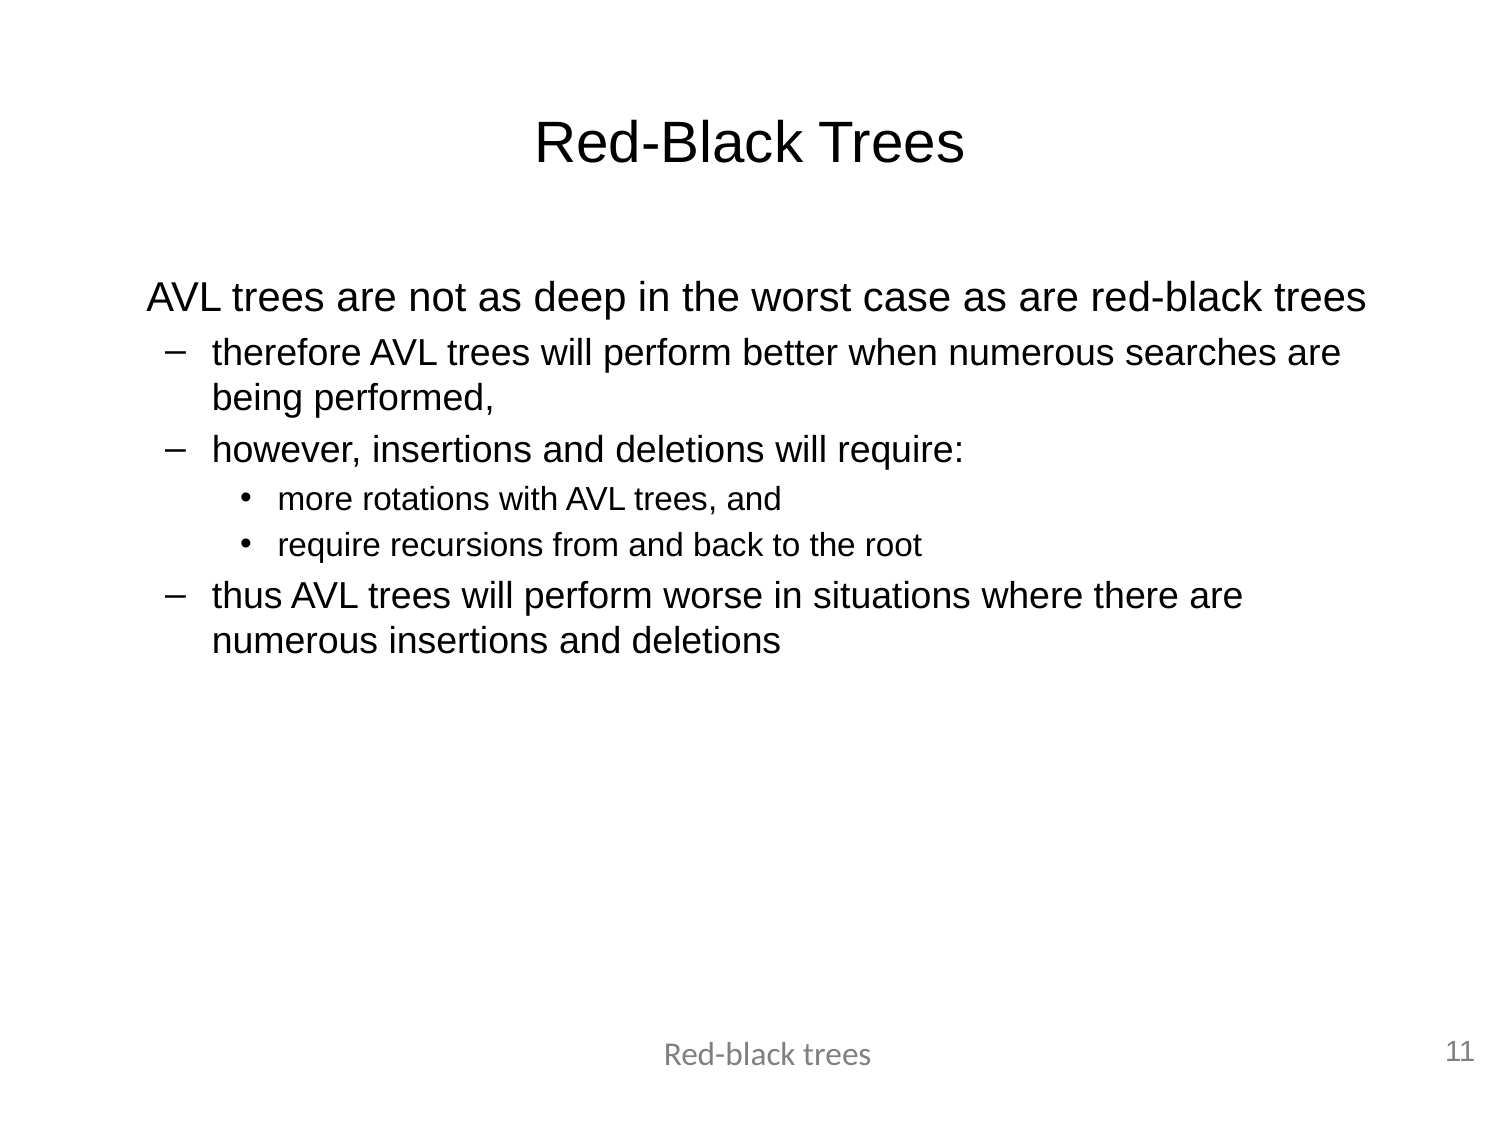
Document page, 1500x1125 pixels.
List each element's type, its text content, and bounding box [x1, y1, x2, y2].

title Red-Black Trees [74, 44, 1426, 233]
list AVL trees are not as deep in the worst case as are red-black trees therefore AVL trees will perform better when numerous searches are being performed, however, insertions and deletions will require: more rotations with AVL trees, and require recursions from and back to the root thus AVL trees will perform worse in situations where there are numerous insertions and deletions [74, 262, 1426, 1006]
